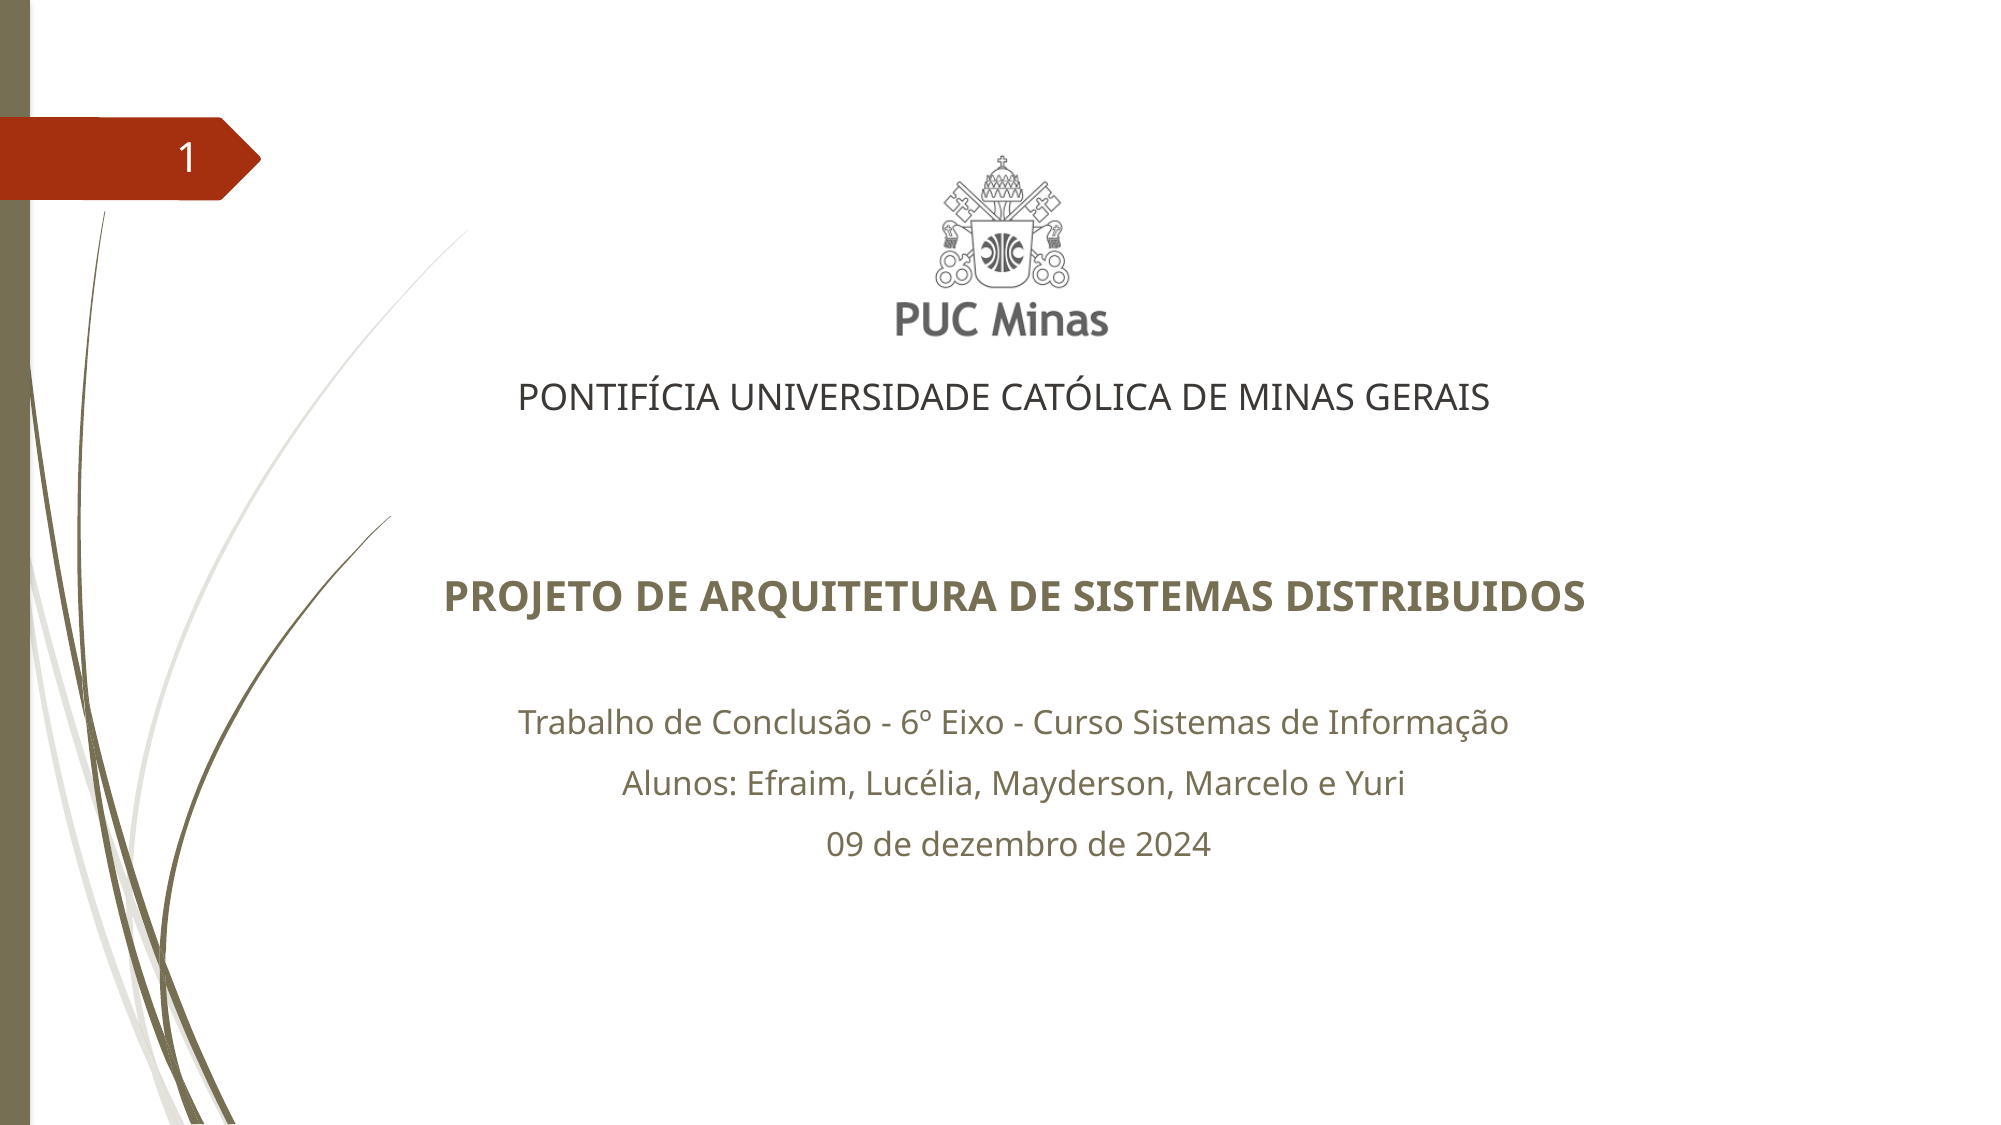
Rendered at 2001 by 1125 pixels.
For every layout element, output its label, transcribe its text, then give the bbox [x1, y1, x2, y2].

title PONTIFÍCIA UNIVERSIDADE CATÓLICA DE MINAS GERAIS [416, 159, 1583, 461]
slide_number 1 [87, 129, 216, 190]
list PROJETO DE ARQUITETURA DE SISTEMAS DISTRIBUIDOS Trabalho de Conclusão - 6º Eixo - Curso Sistemas de Informação Alunos: Efraim, Lucélia, Mayderson, Marcelo e Yuri 09 de dezembro de 2024 [408, 562, 1621, 917]
picture [879, 128, 1121, 371]
